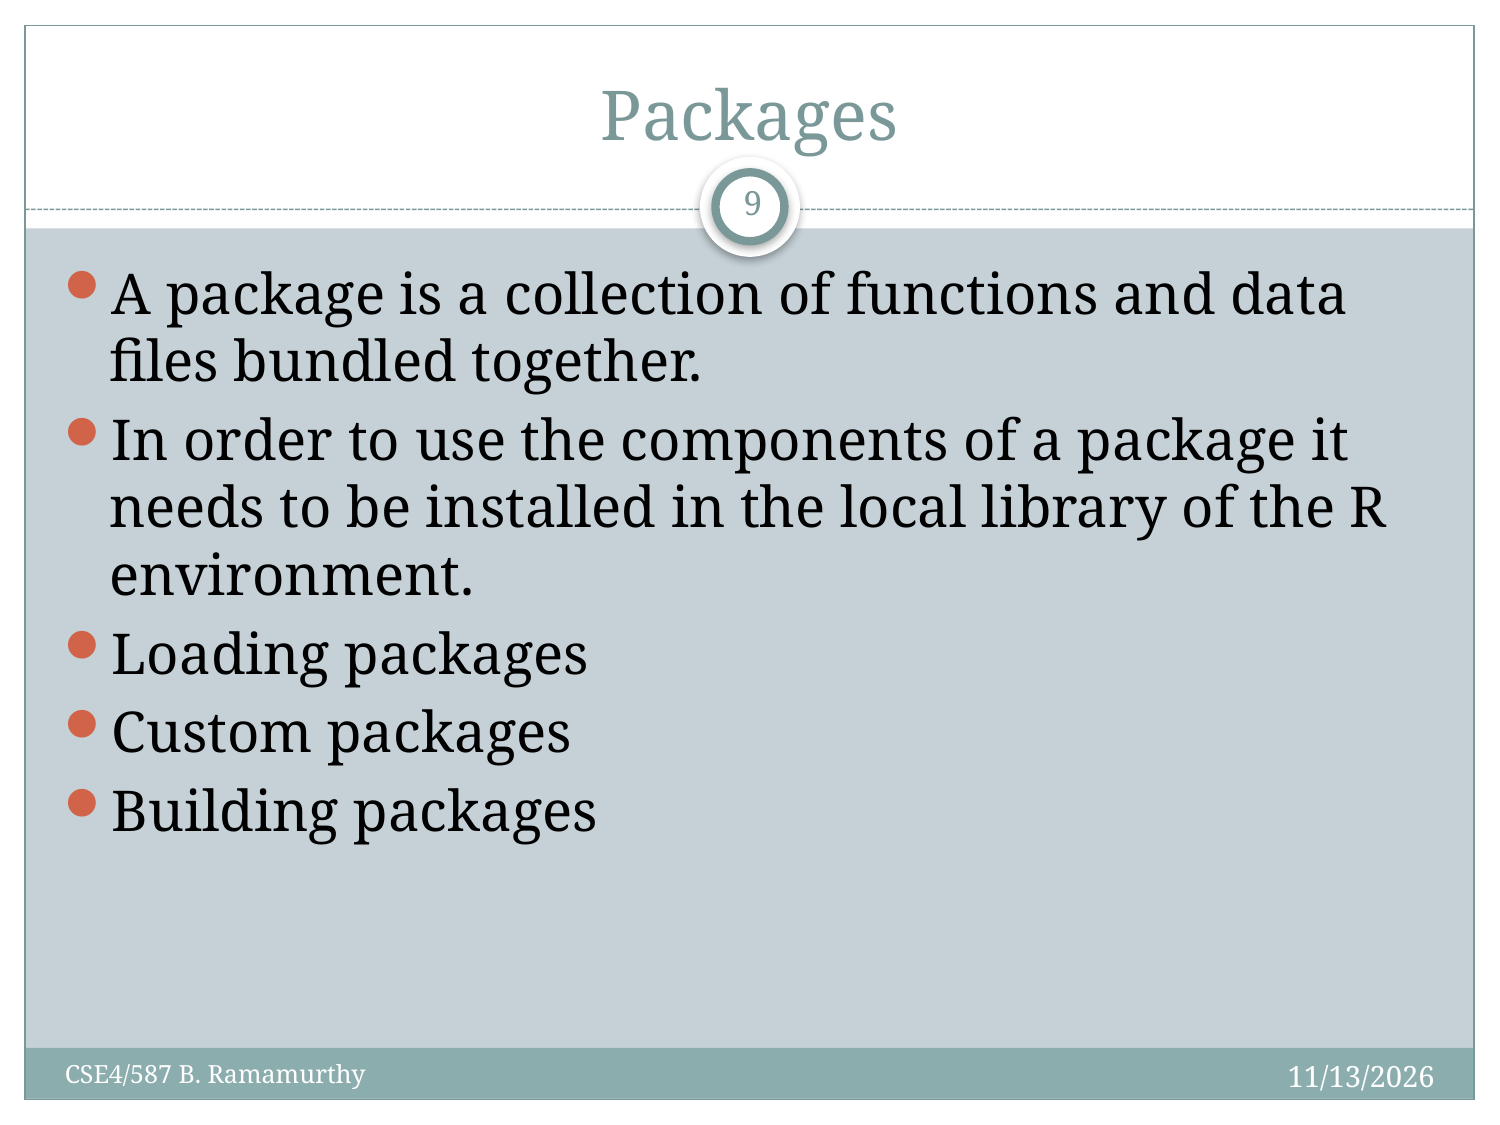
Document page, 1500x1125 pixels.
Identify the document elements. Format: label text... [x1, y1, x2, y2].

slide_number 9 [715, 168, 791, 241]
footer CSE4/587 B. Ramamurthy [50, 1051, 638, 1112]
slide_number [950, 1050, 1450, 1111]
list A package is a collection of functions and data files bundled together. In order to use the components of a package it needs to be installed in the local library of the R environment. Loading packages Custom packages Building packages [49, 250, 1445, 1001]
title Packages [49, 37, 1450, 162]
